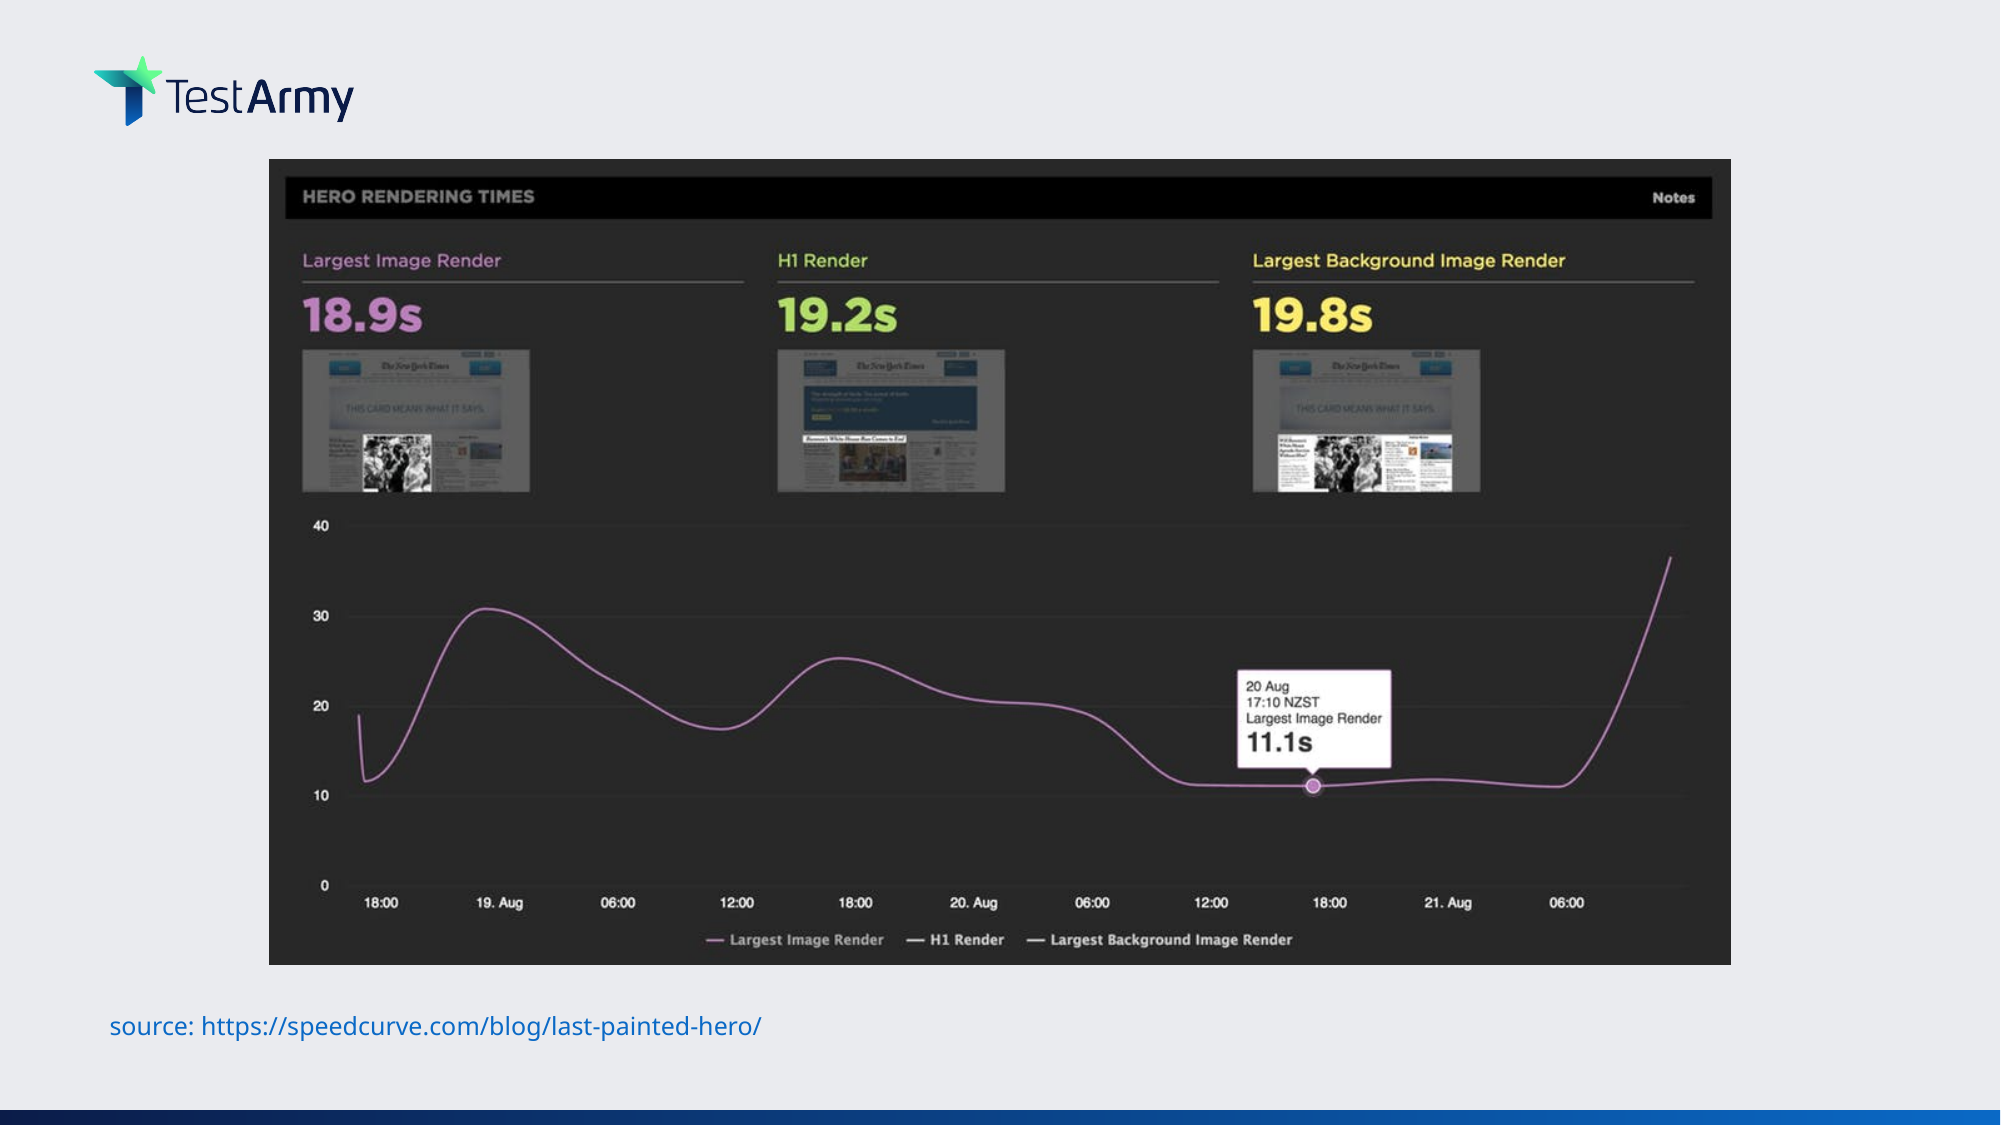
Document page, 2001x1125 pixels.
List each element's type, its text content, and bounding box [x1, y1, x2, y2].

text_box [0, 1110, 2000, 1125]
text_box source: https://speedcurve.com/blog/last-painted-hero/ [94, 998, 822, 1052]
picture [269, 159, 1731, 965]
picture [94, 56, 354, 126]
